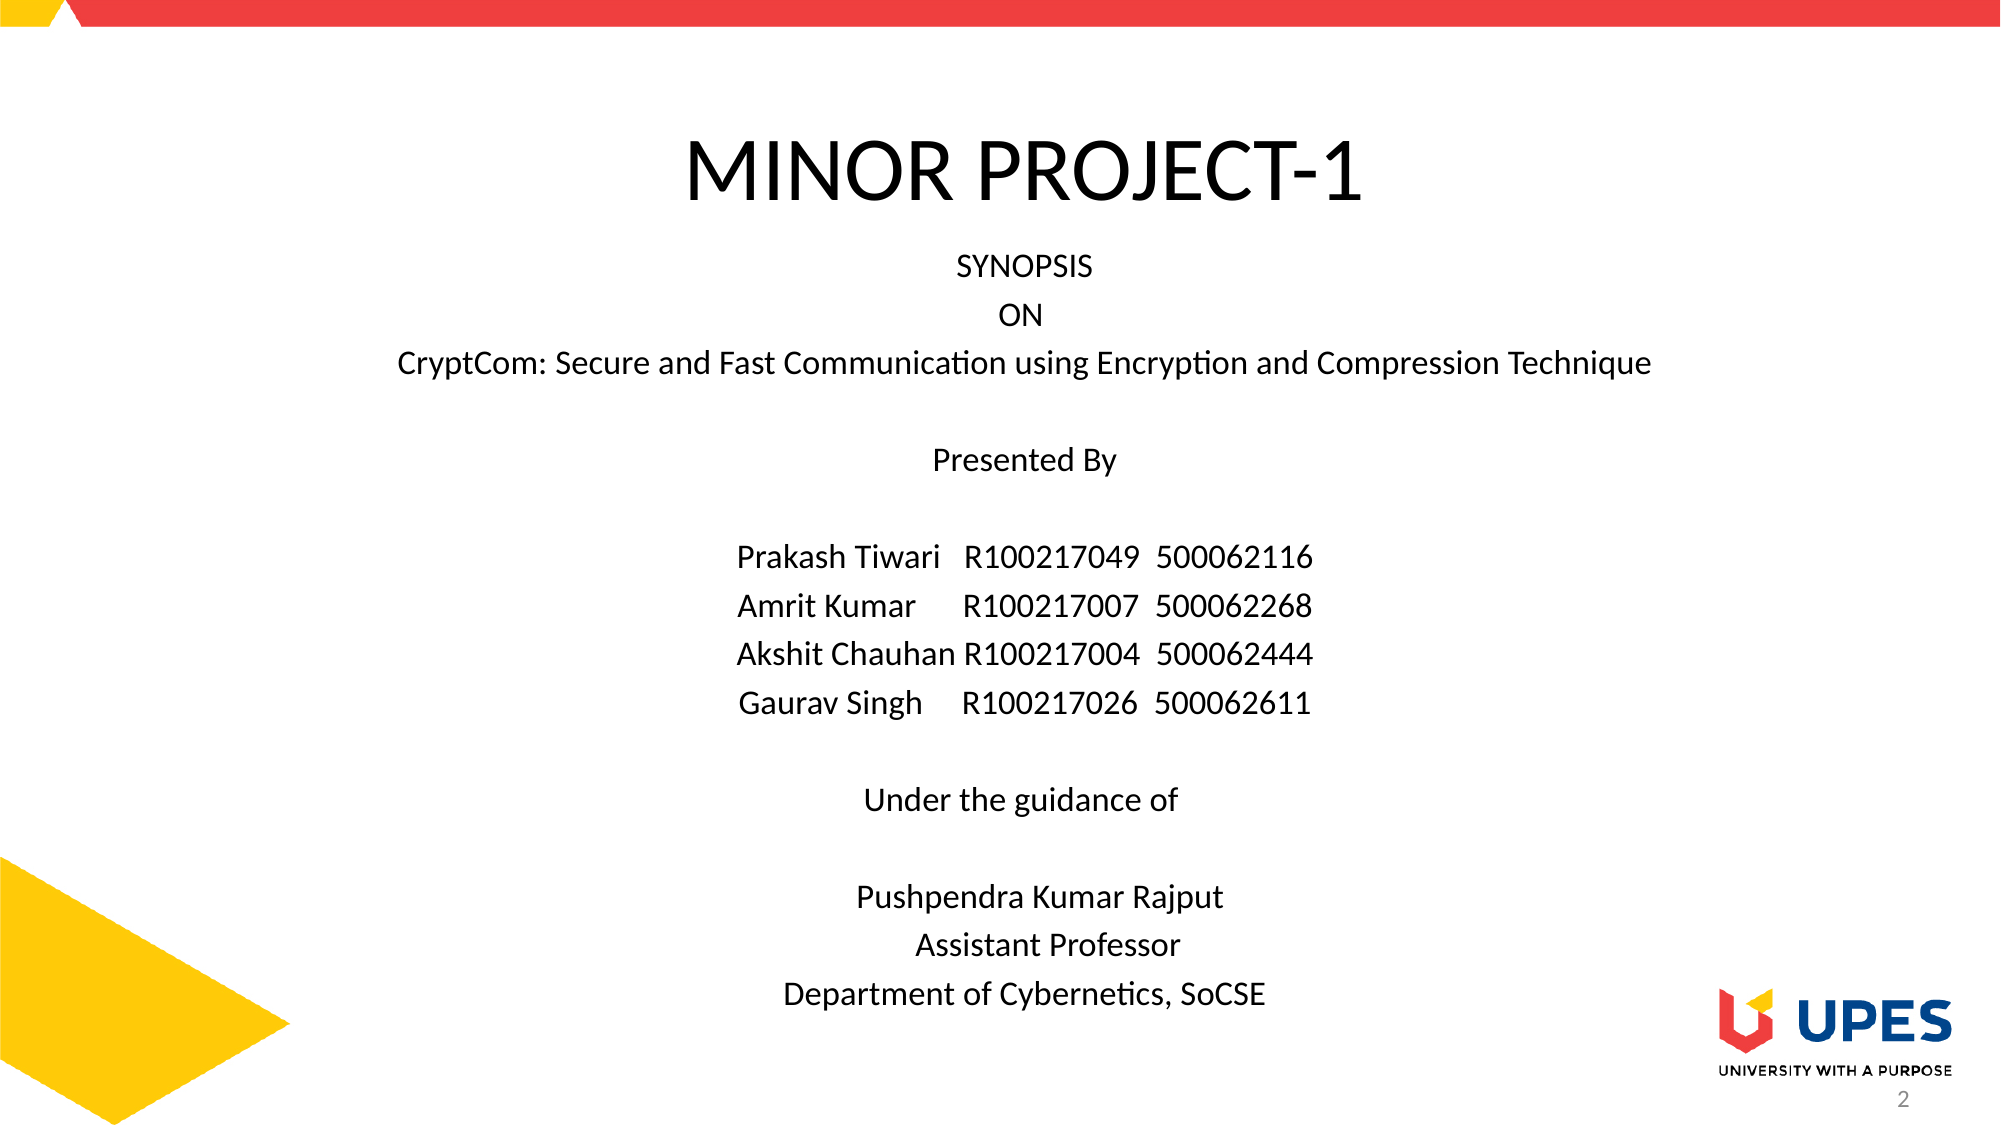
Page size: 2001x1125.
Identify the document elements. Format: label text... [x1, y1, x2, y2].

picture [0, 0, 2001, 1125]
title MINOR PROJECT-1 [125, 70, 1925, 235]
list SYNOPSIS ON CryptCom: Secure and Fast Communication using Encryption and Compression Technique Presented By Prakash Tiwari R100217049 500062116 Amrit Kumar R100217007 500062268 Akshit Chauhan R100217004 500062444 Gaurav Singh R100217026 500062611 Under the guidance of Pushpendra Kumar Rajput Assistant Professor Department of Cybernetics, SoCSE [125, 235, 1925, 1030]
